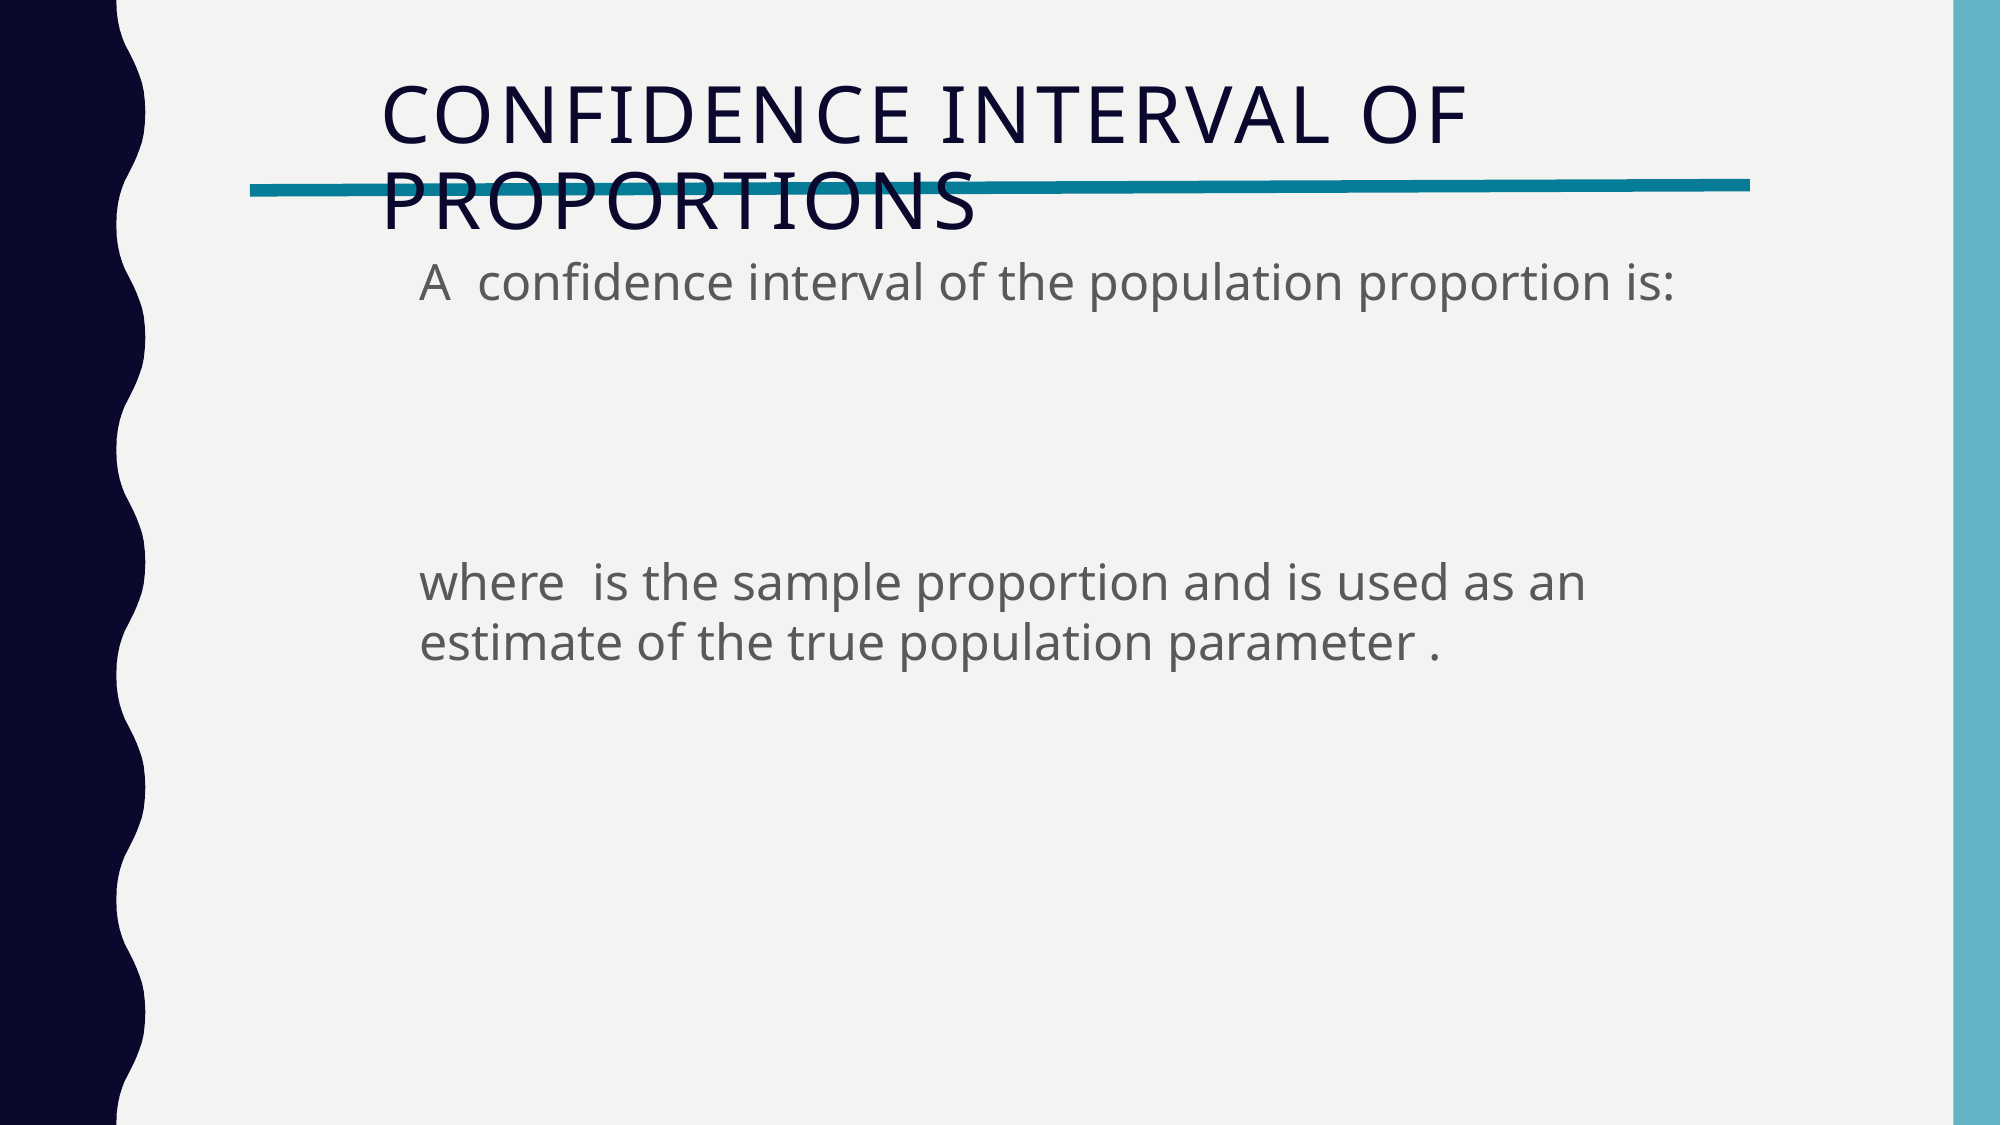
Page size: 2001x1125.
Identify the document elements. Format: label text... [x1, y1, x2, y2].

title Confidence interval of proportions [365, 67, 1805, 313]
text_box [249, 185, 1750, 191]
